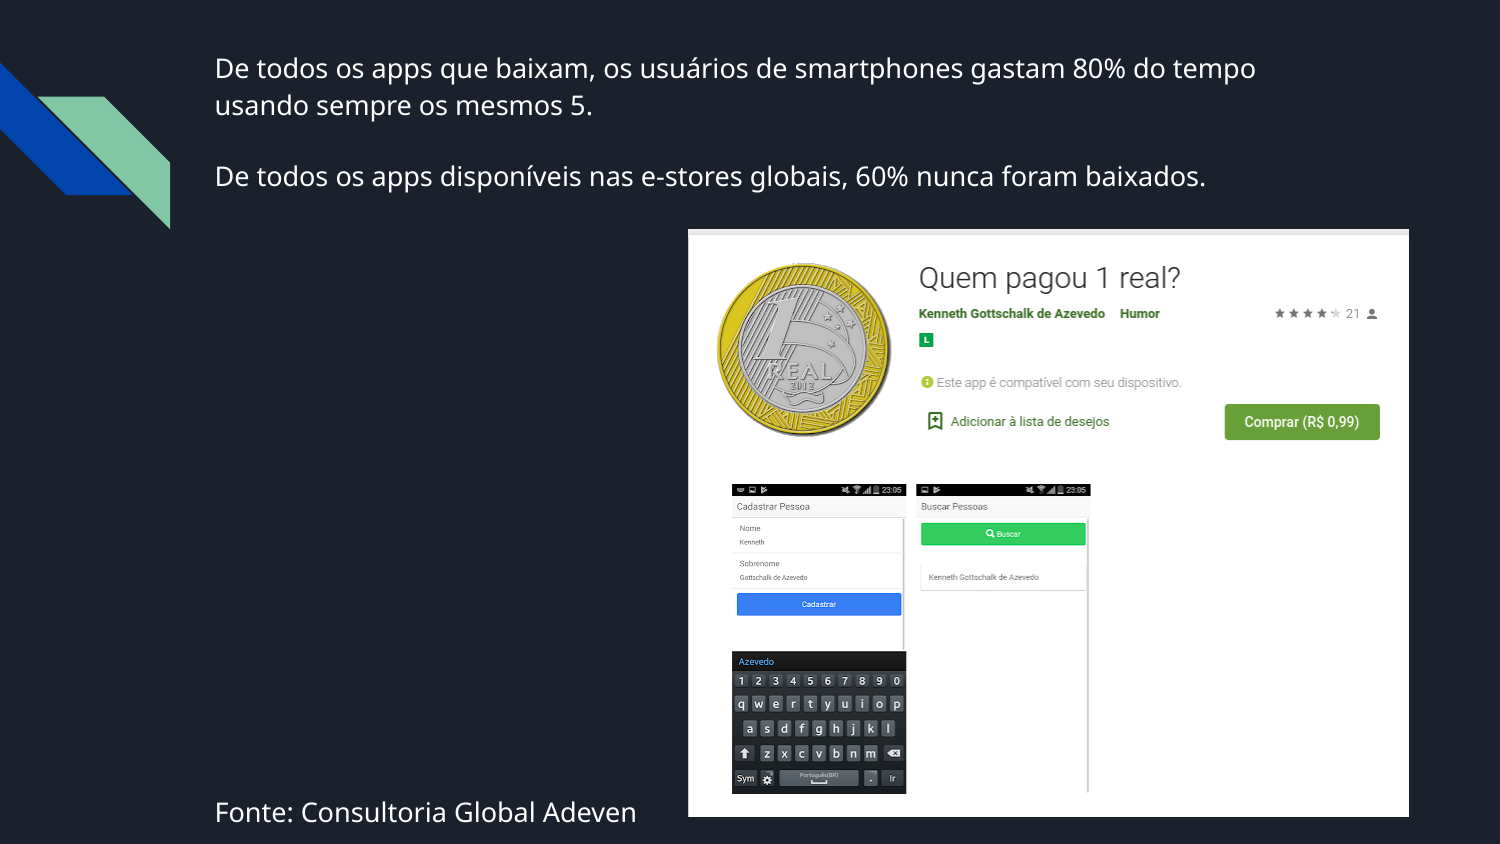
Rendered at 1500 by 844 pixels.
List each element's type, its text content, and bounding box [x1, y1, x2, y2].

picture [688, 228, 1409, 817]
list De todos os apps que baixam, os usuários de smartphones gastam 80% do tempo usando sempre os mesmos 5. De todos os apps disponíveis nas e-stores globais, 60% nunca foram baixados. Fonte: Consultoria Global Adeven [199, 31, 1355, 825]
